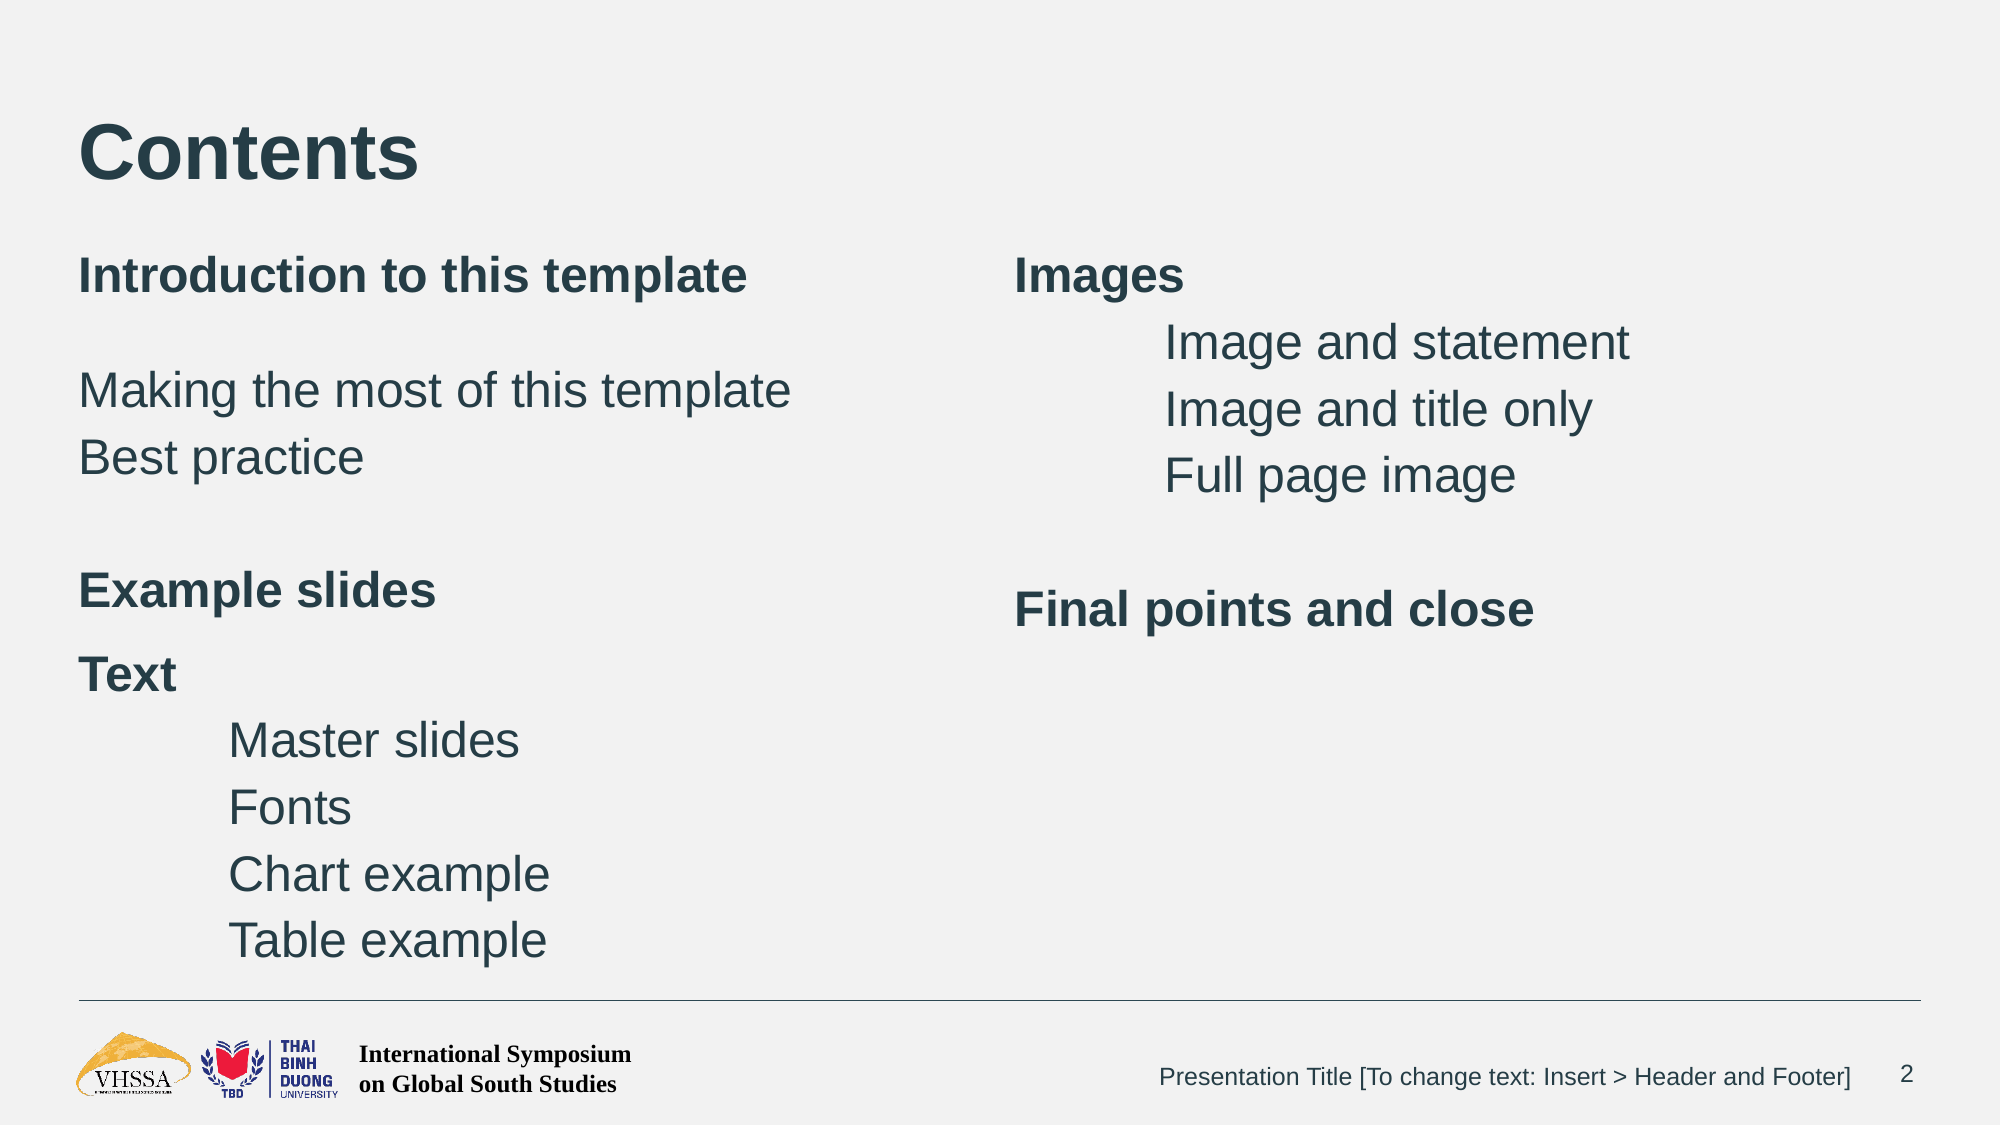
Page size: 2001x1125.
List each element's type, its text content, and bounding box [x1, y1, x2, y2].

picture [76, 1032, 338, 1098]
title Contents [78, 78, 1922, 197]
slide_number 2 [1853, 1042, 1922, 1103]
list Introduction to this template Making the most of this template Best practice Example slides Text Master slides Fonts Chart example Table example Images Image and statement Image and title only Full page image Final points and close [78, 261, 1922, 977]
footer Presentation Title [To change text: Insert > Header and Footer] [682, 1042, 1854, 1108]
